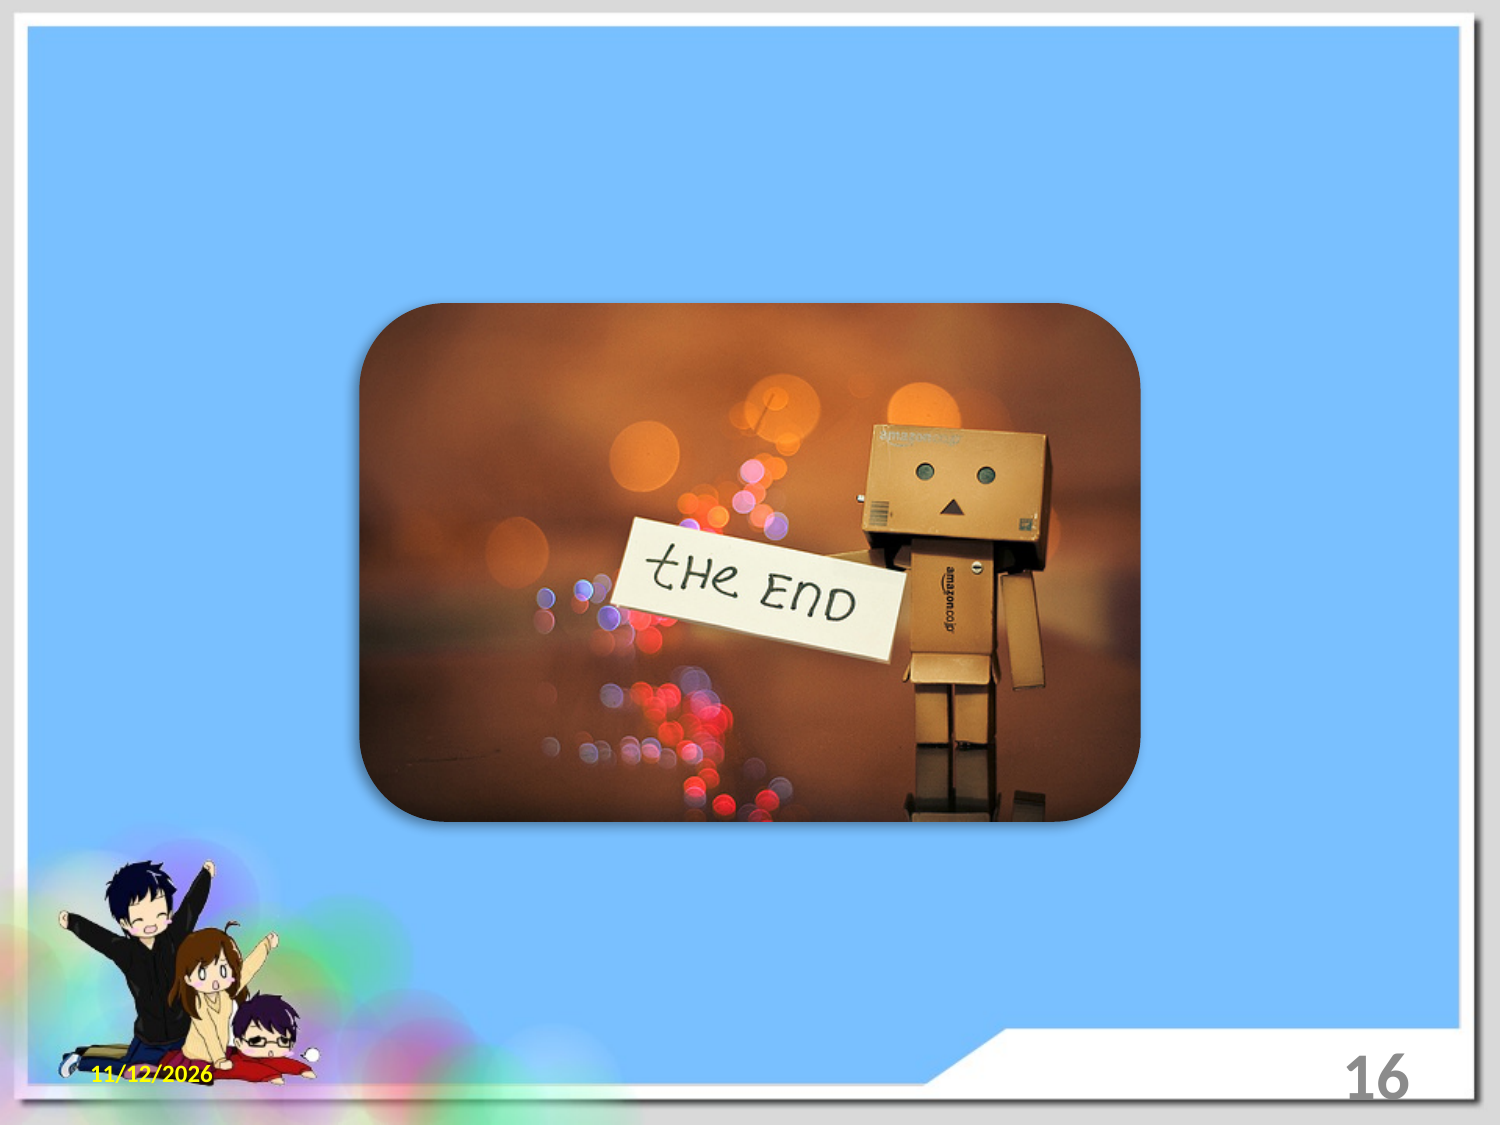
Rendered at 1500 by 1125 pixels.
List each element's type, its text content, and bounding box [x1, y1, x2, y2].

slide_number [75, 1042, 425, 1103]
slide_number 16 [1074, 1042, 1425, 1103]
picture [0, 0, 1500, 1125]
